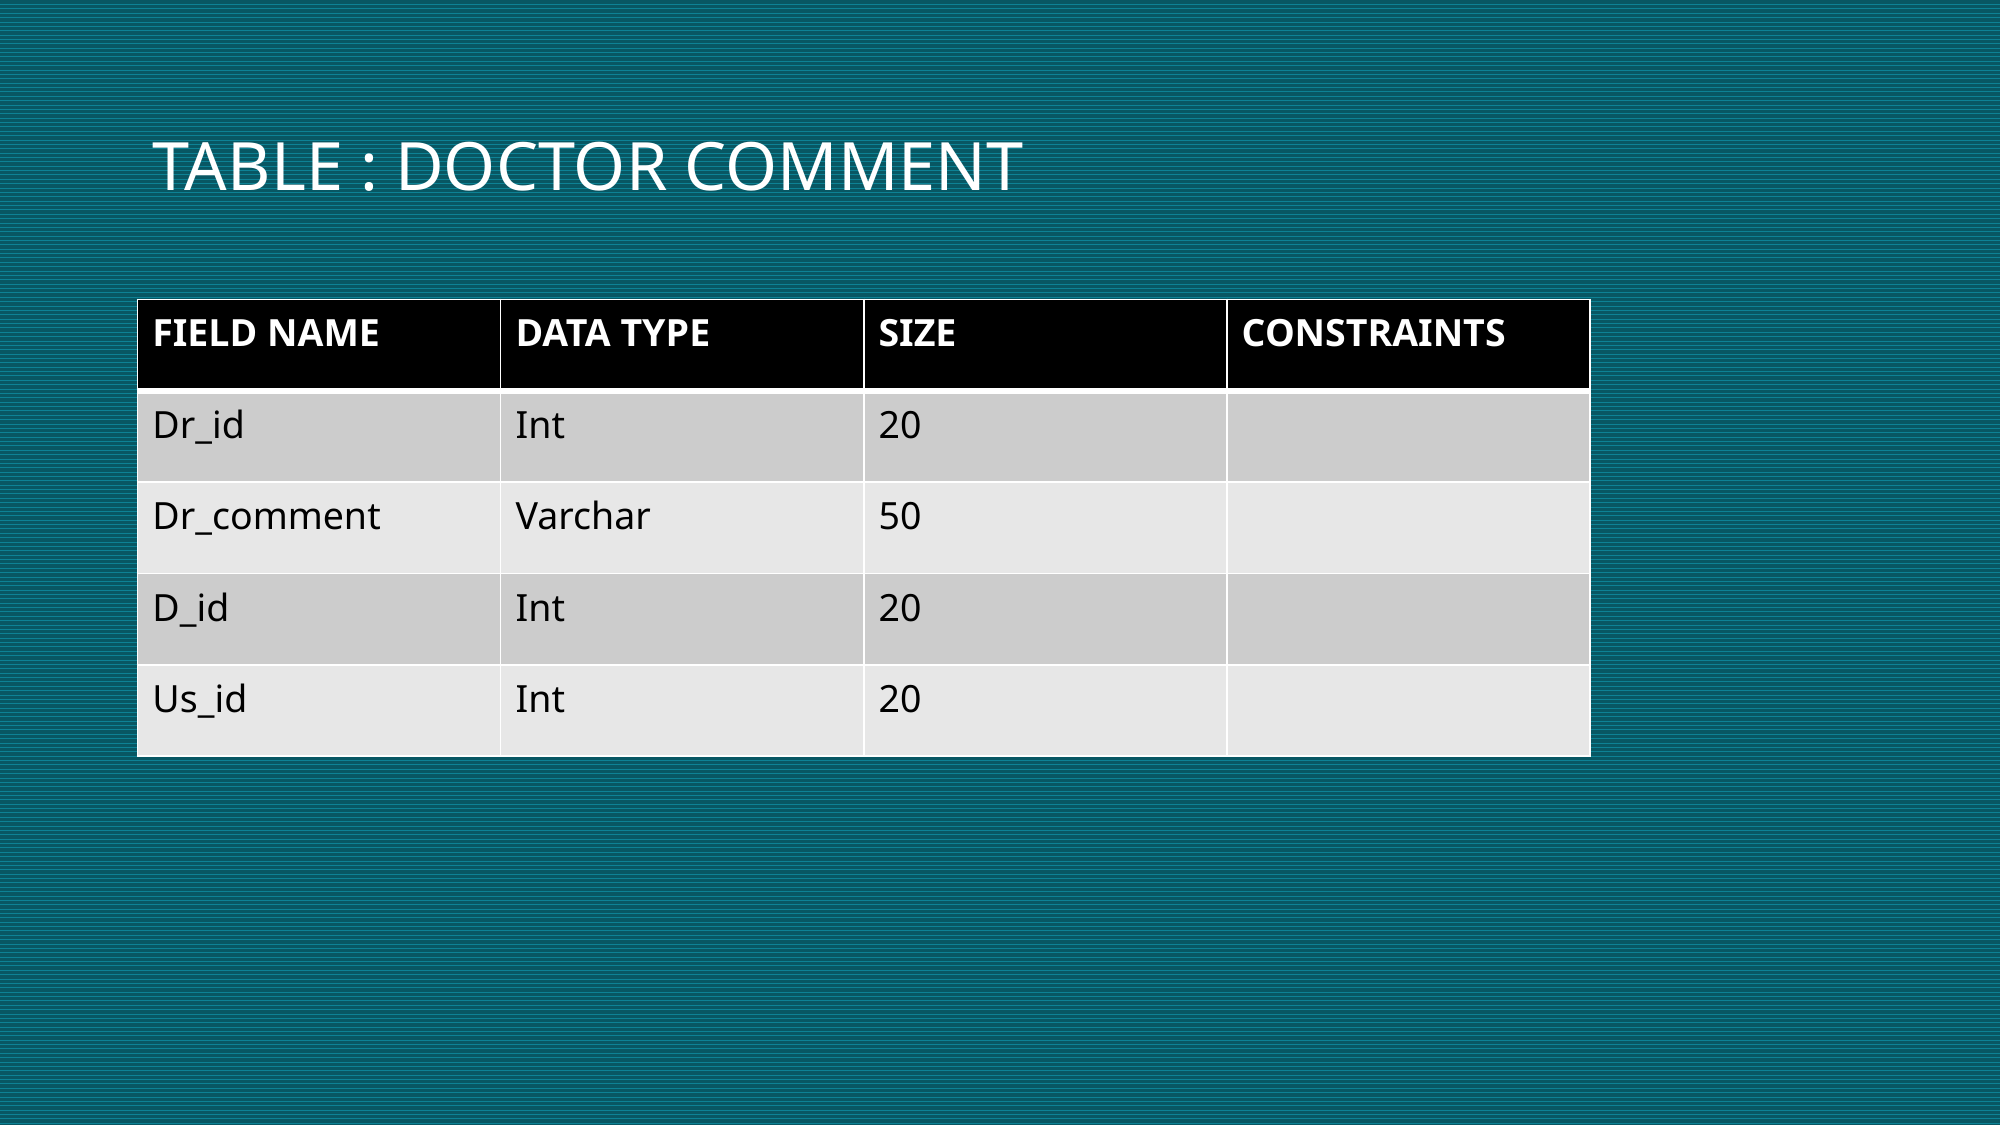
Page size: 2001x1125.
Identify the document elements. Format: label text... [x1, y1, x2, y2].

table_cell [1228, 394, 1589, 481]
table_cell Dr_id [138, 394, 500, 481]
table_cell 50 [865, 483, 1226, 573]
table_cell Us_id [138, 666, 500, 755]
table_cell [1228, 666, 1589, 755]
table_cell Int [501, 666, 863, 755]
table_header FIELD NAME [138, 300, 500, 388]
table_cell 20 [865, 394, 1226, 481]
table_cell D_id [138, 574, 500, 664]
table_cell Int [501, 574, 863, 664]
table_cell Dr_comment [138, 483, 500, 573]
table_cell [1228, 483, 1589, 573]
table_header CONSTRAINTS [1228, 300, 1589, 388]
title TABLE : DOCTOR COMMENT [137, 59, 1863, 278]
table_header DATA TYPE [501, 300, 863, 388]
table_cell [1228, 574, 1589, 664]
table_cell Varchar [501, 483, 863, 573]
table_cell Int [501, 394, 863, 481]
table_cell 20 [865, 574, 1226, 664]
table_header SIZE [865, 300, 1226, 388]
table_cell 20 [865, 666, 1226, 755]
